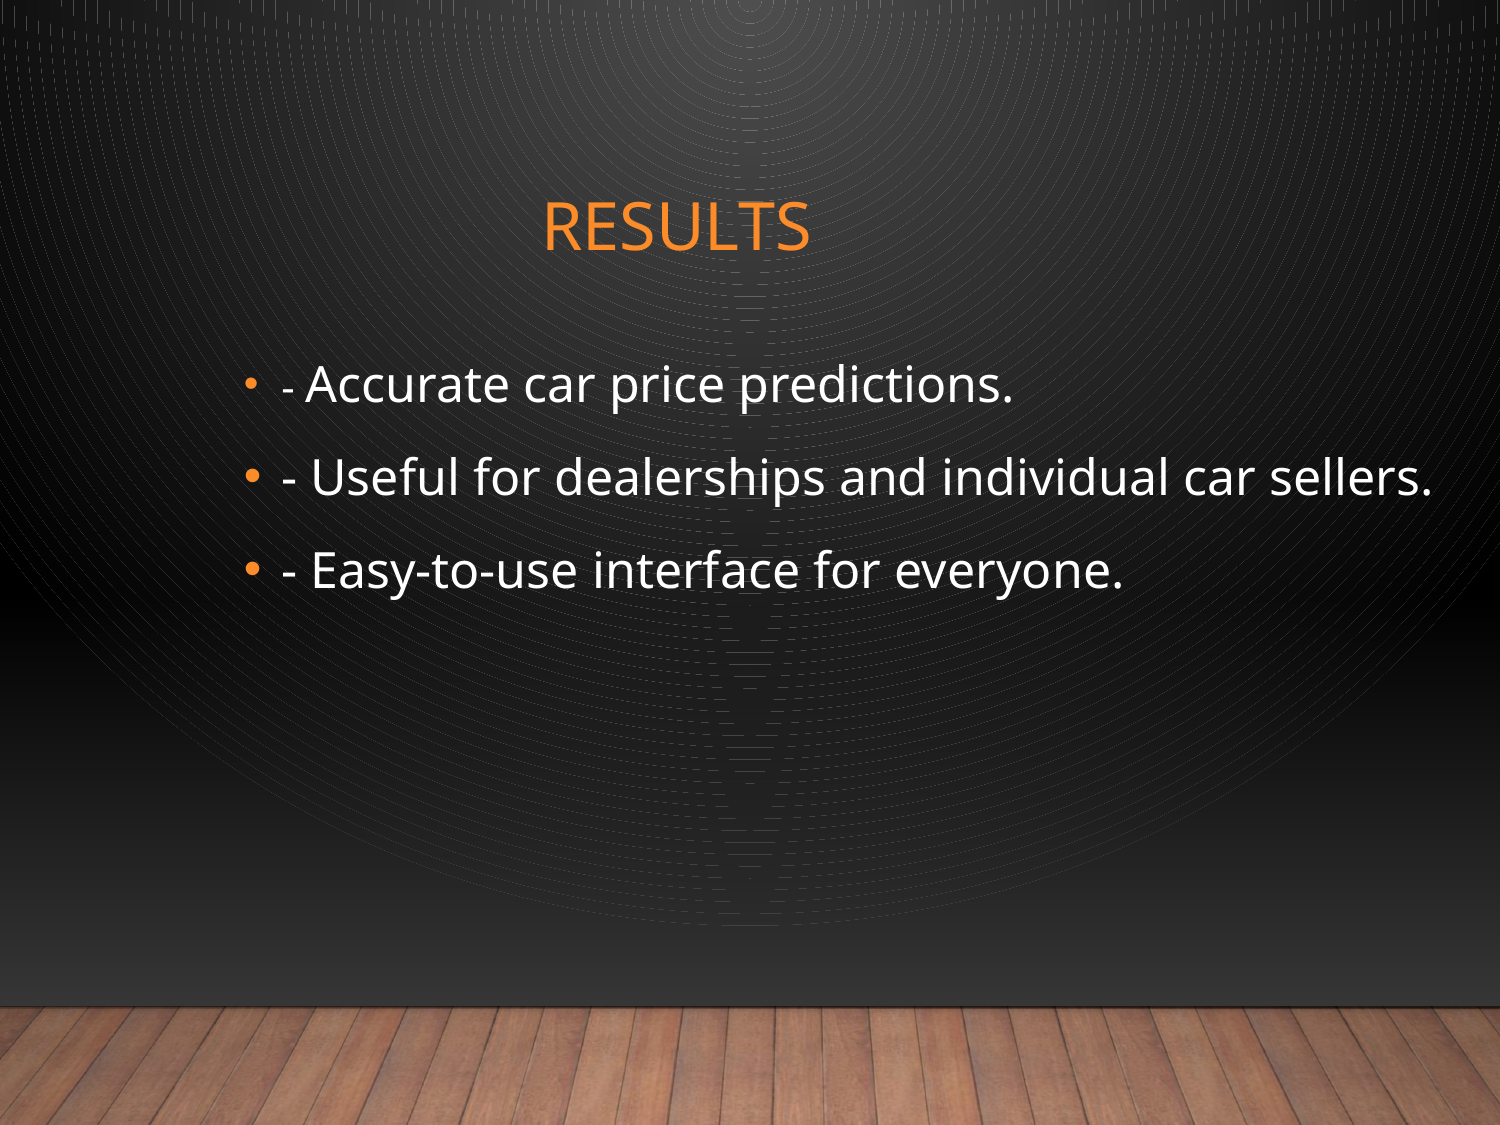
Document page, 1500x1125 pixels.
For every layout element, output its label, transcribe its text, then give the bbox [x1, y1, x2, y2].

title Results [163, 143, 1190, 316]
text_box [375, 533, 1126, 595]
picture [0, 1006, 1500, 1125]
list - Accurate car price predictions. - Useful for dealerships and individual car sellers. - Easy-to-use interface for everyone. [228, 333, 1500, 887]
